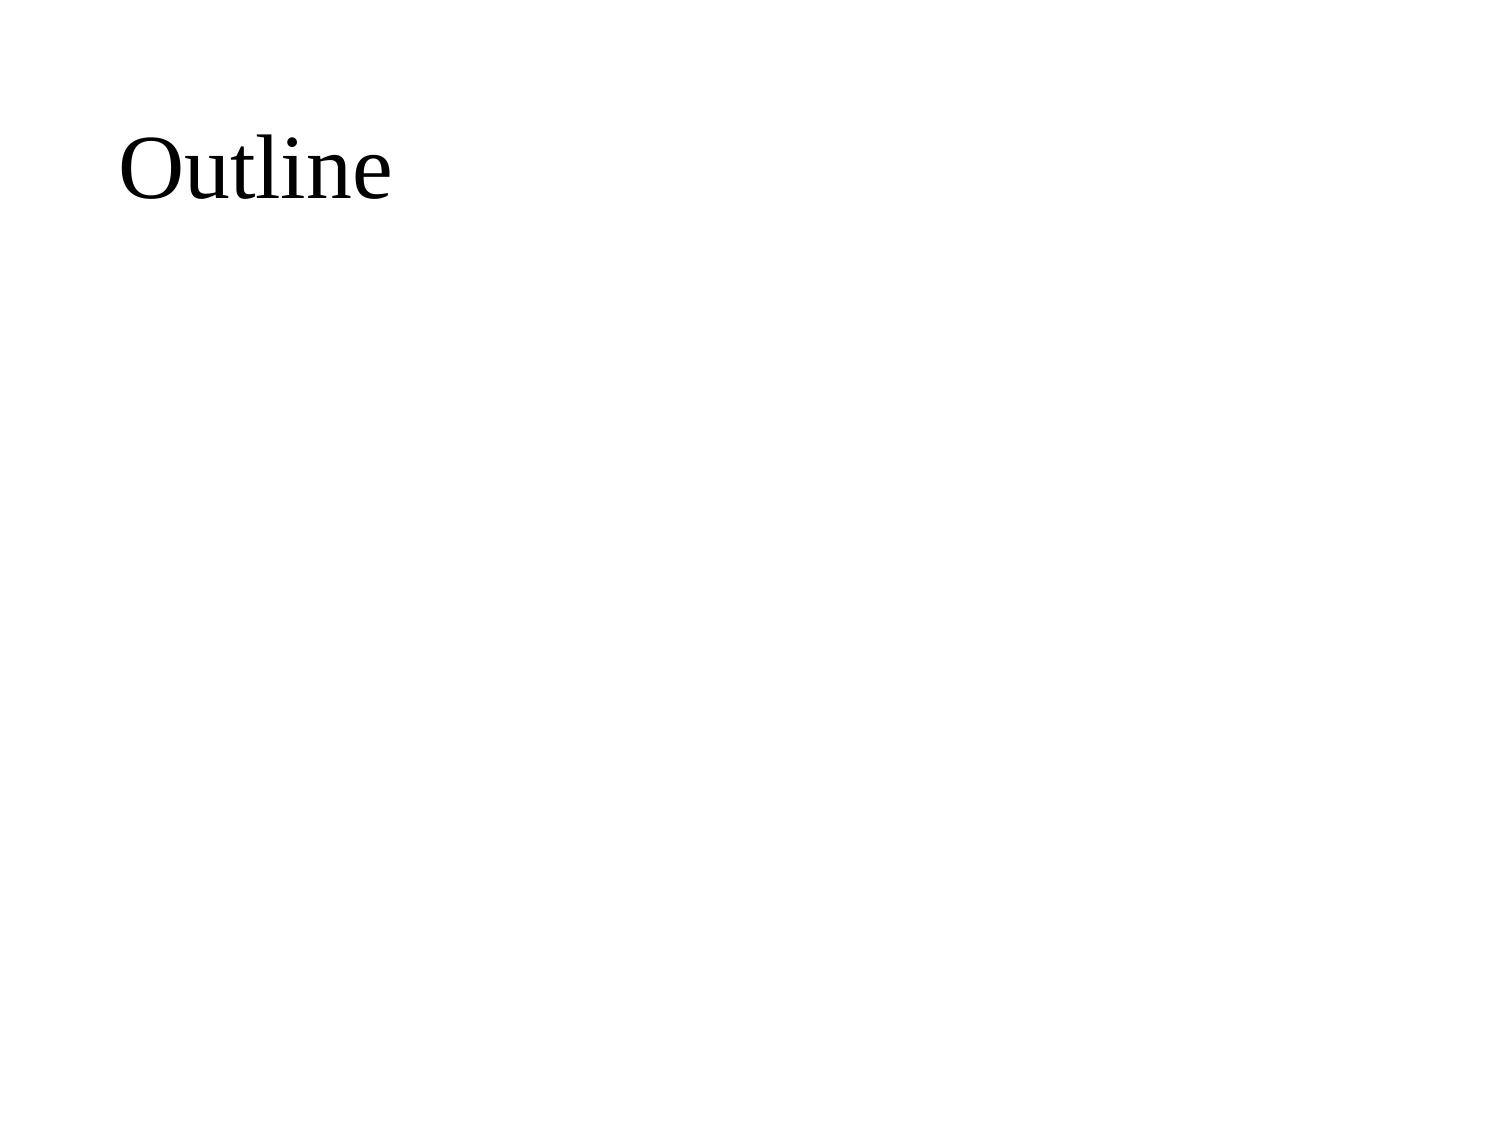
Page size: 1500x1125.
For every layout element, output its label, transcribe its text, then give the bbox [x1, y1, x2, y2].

title Outline [103, 59, 1397, 278]
